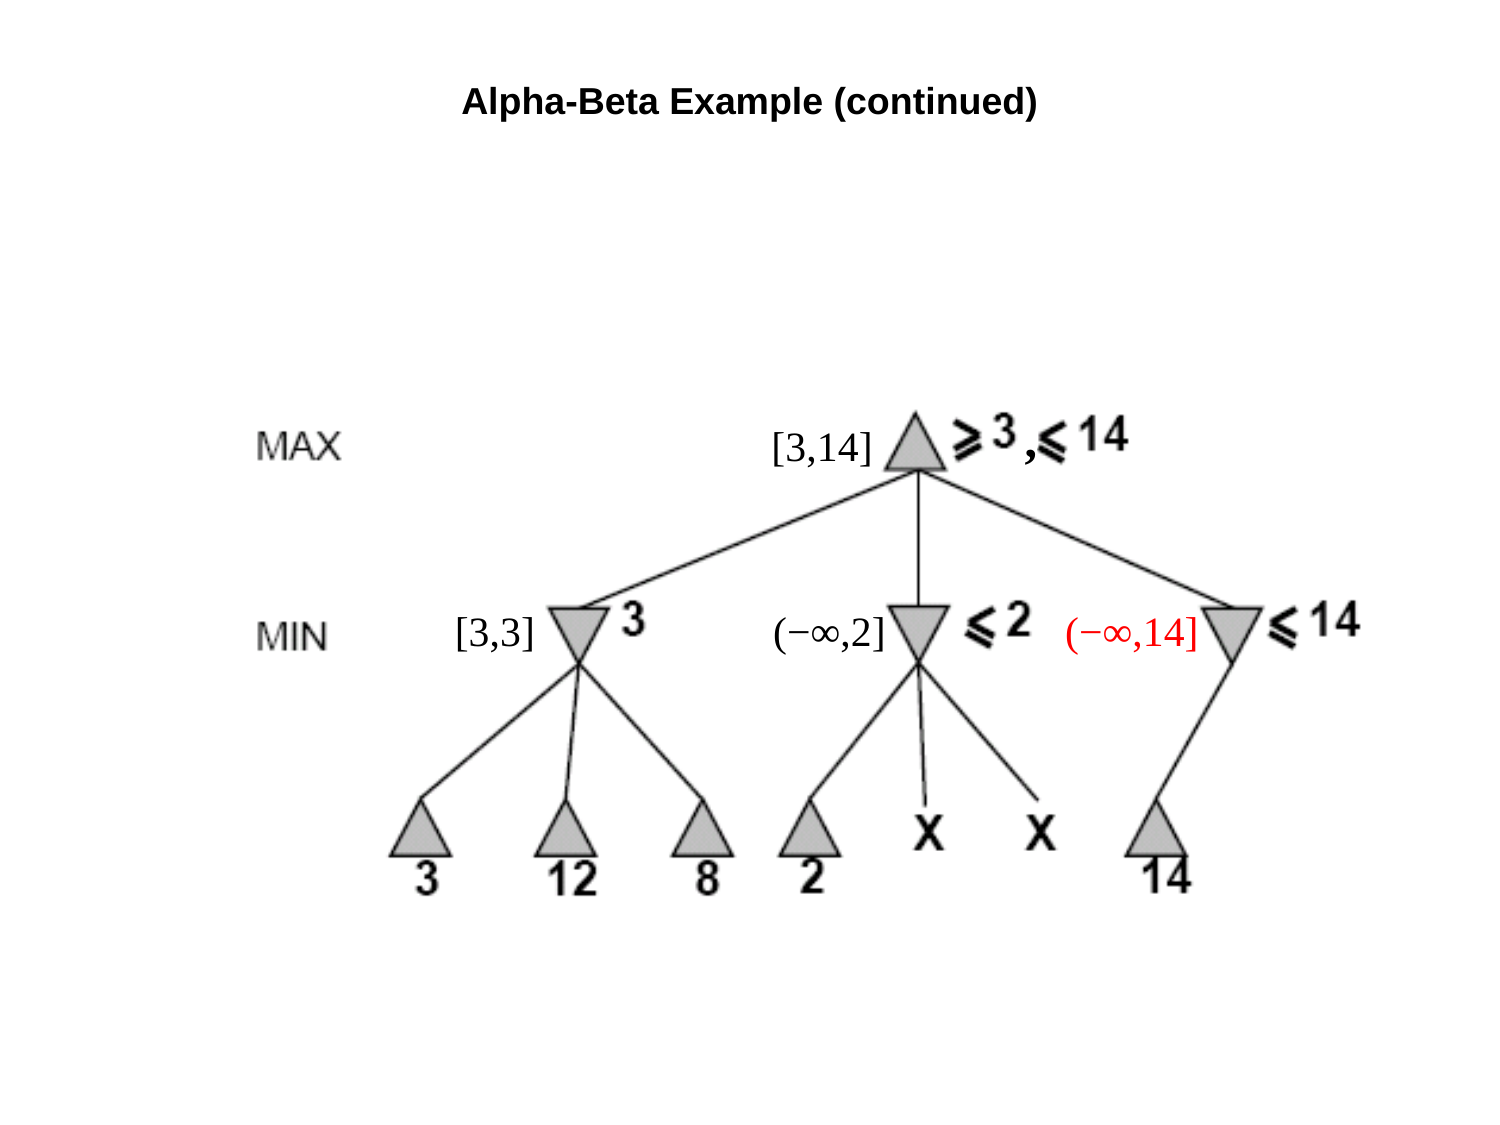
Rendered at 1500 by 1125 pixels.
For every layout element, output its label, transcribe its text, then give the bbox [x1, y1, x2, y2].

picture [249, 387, 1463, 921]
title Alpha-Beta Example (continued) [111, 49, 1388, 151]
